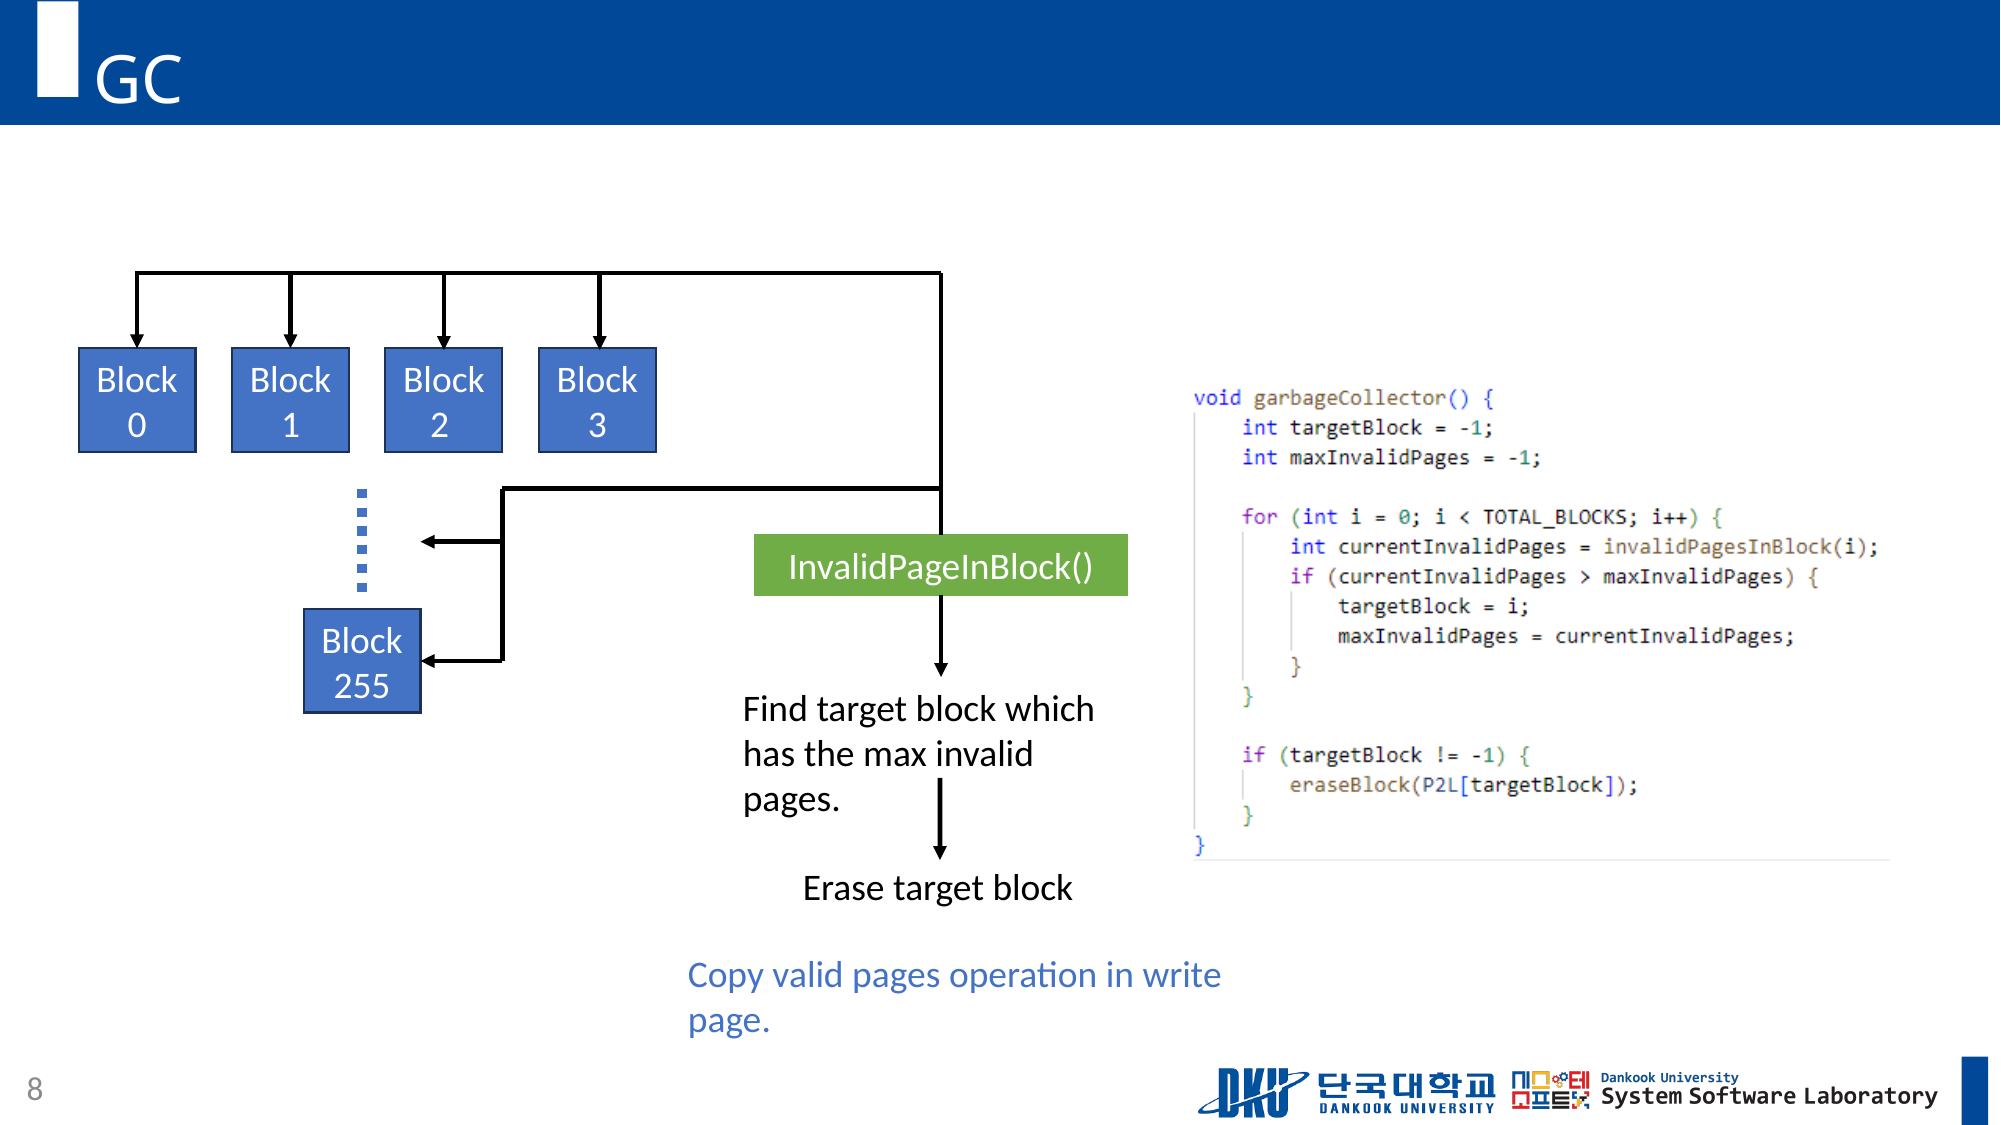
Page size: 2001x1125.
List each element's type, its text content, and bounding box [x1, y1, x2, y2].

text_box Copy valid pages operation in write page. [673, 942, 1327, 1048]
picture [1186, 380, 1890, 861]
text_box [78, 348, 656, 713]
title GC [78, 0, 1804, 125]
text_box InvalidPageInBlock() [754, 534, 1128, 596]
text_box Erase target block [788, 855, 1212, 916]
slide_number 8 [11, 1056, 462, 1117]
text_box Find target block which has the max invalid pages. [728, 677, 1152, 827]
picture [1191, 1056, 1961, 1125]
